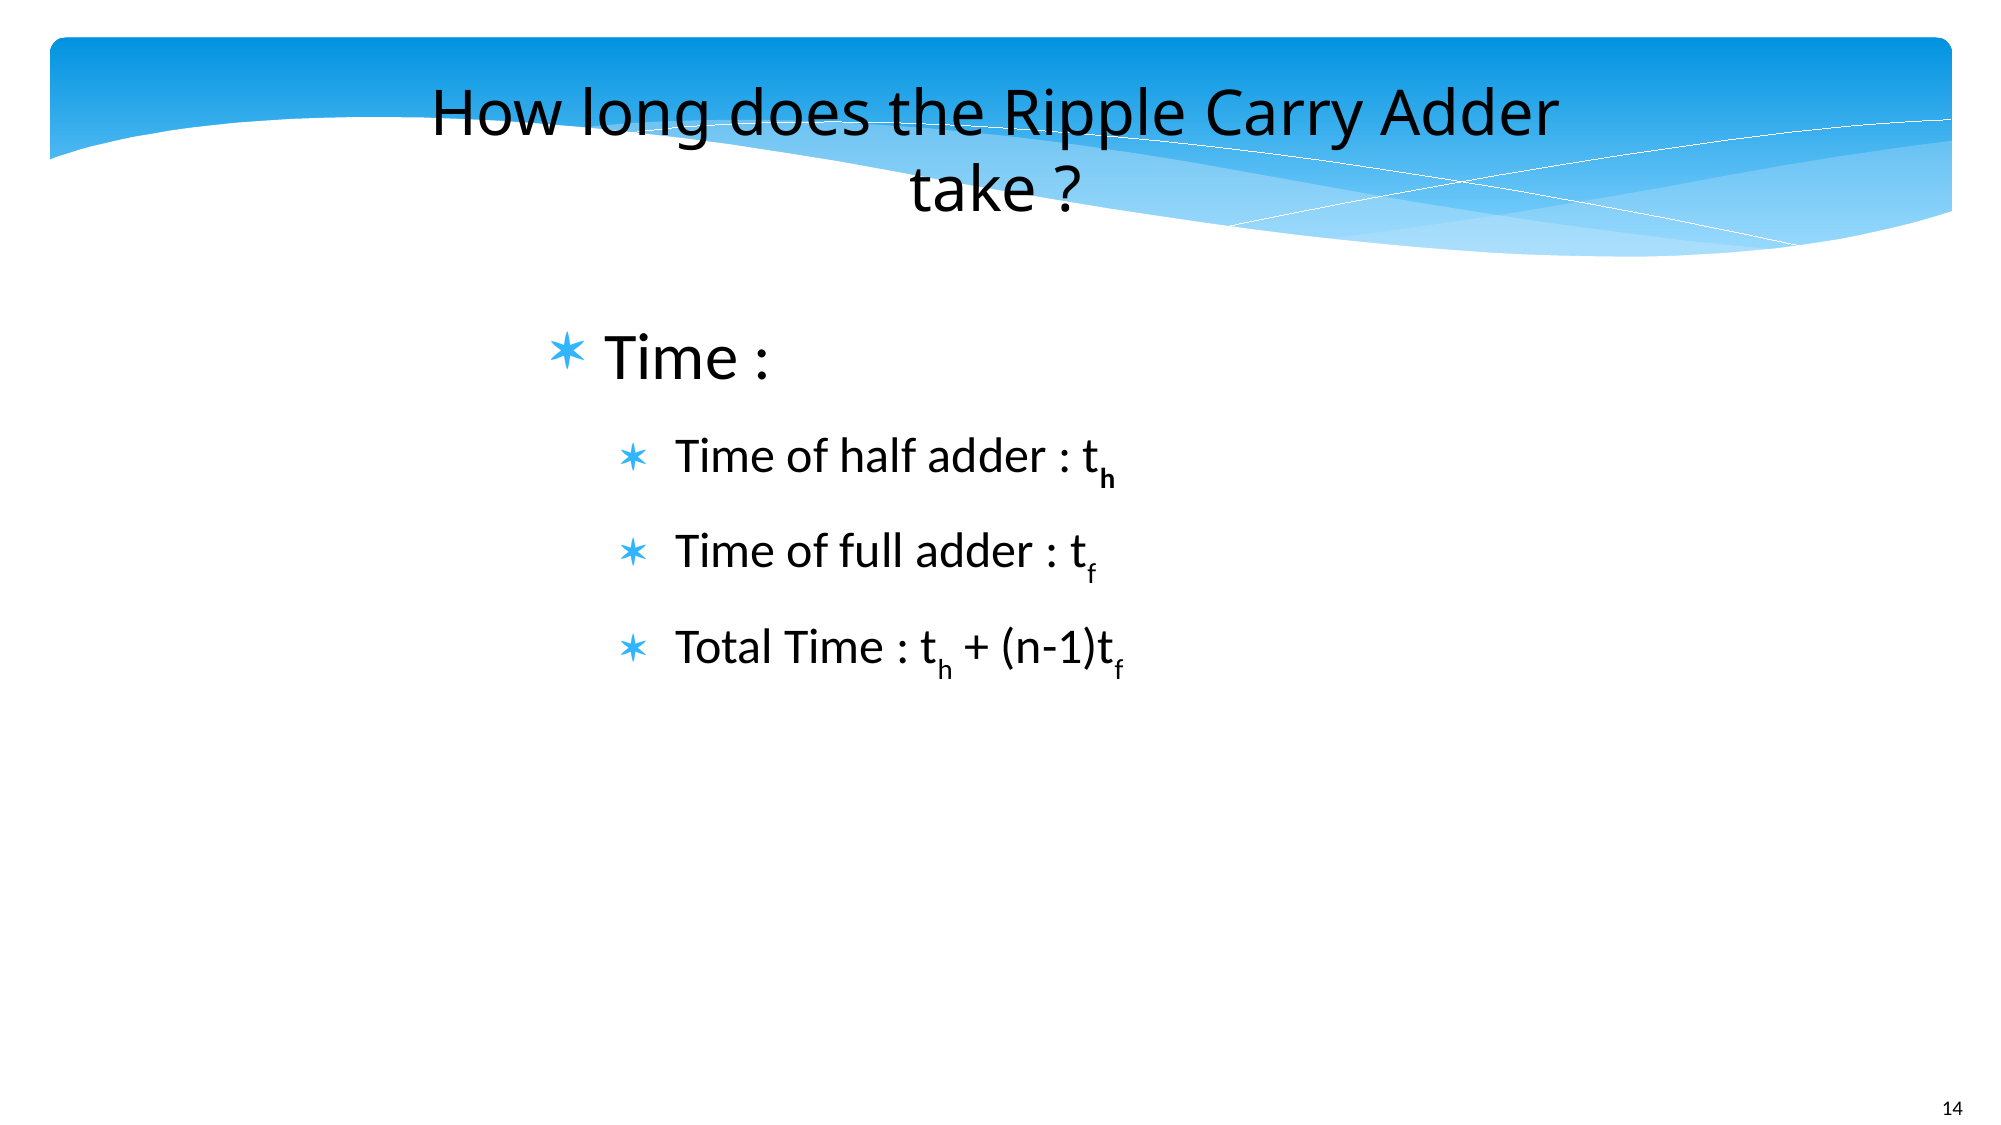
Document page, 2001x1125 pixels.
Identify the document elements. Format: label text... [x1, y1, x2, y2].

title How long does the Ripple Carry Adder take ? [387, 71, 1605, 225]
list Time : Time of half adder : th Time of full adder : tf Total Time : th + (n-1)tf [533, 312, 1750, 713]
